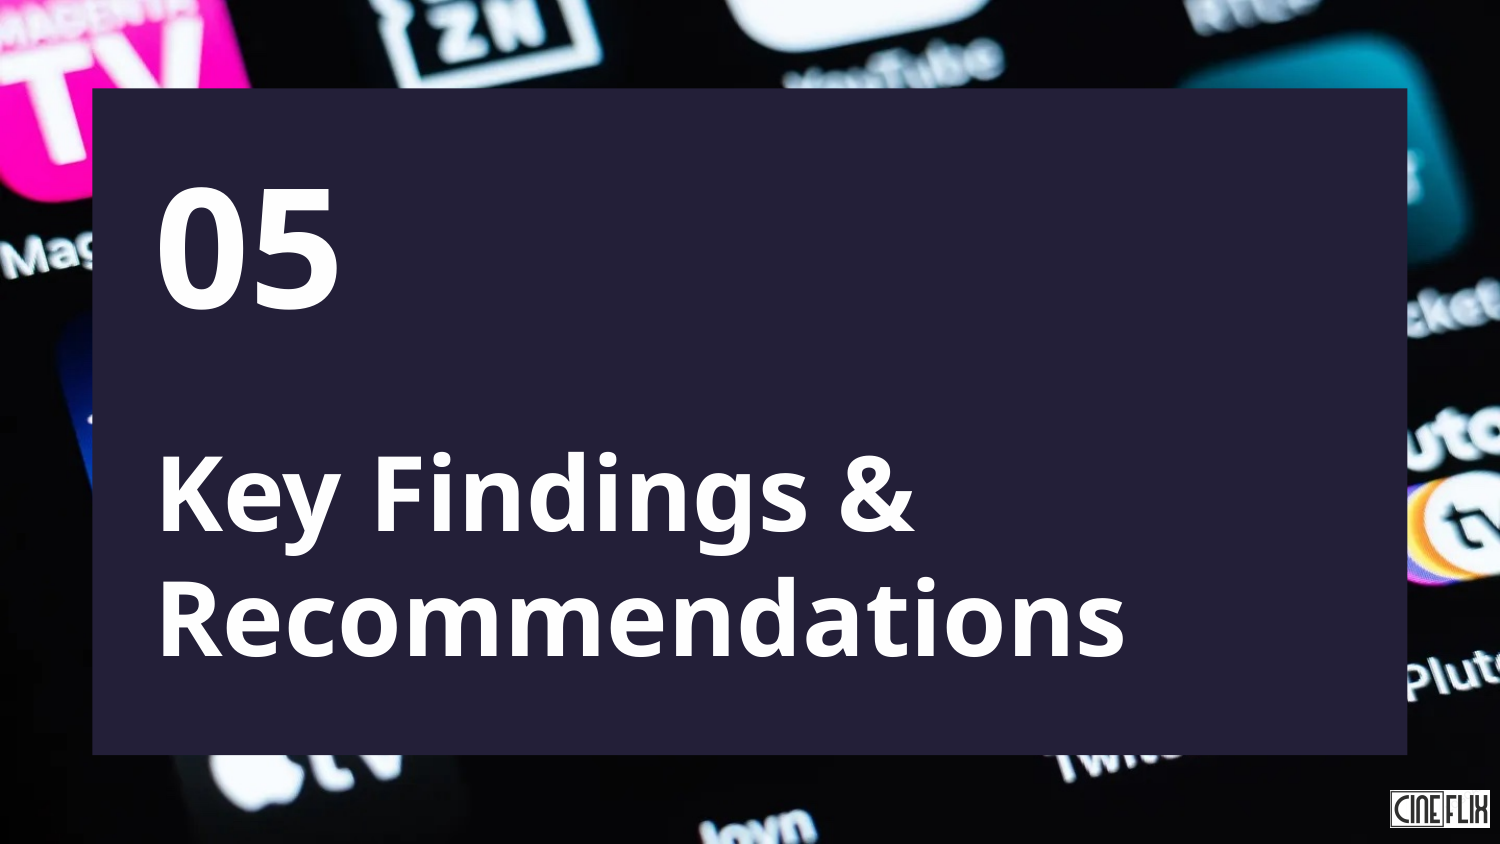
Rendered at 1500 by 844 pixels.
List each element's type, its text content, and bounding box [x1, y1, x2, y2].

title 05 [139, 133, 442, 351]
title Key Findings & Recommendations [139, 530, 1162, 693]
picture [0, 0, 1500, 844]
